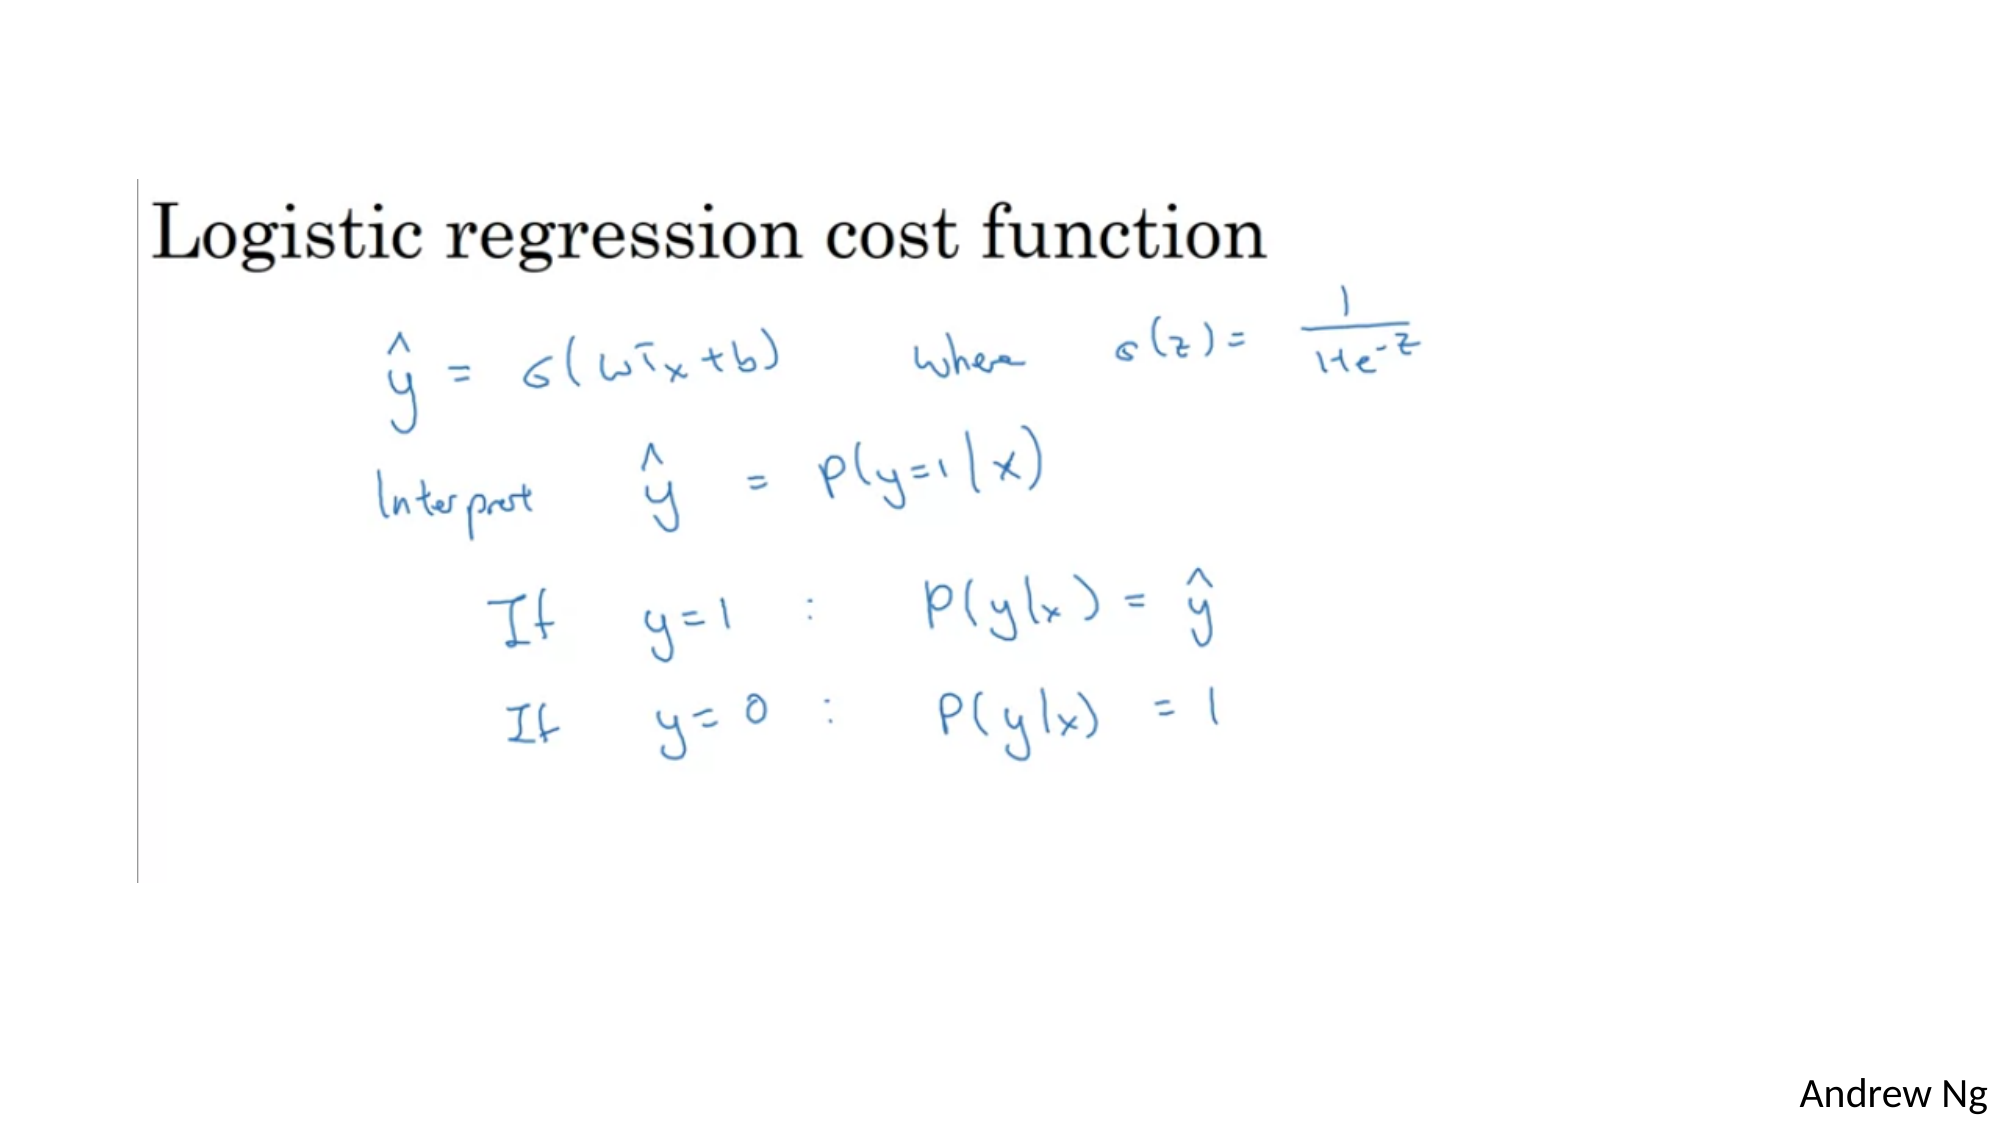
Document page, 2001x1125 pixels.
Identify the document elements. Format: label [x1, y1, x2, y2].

picture [137, 179, 1596, 883]
